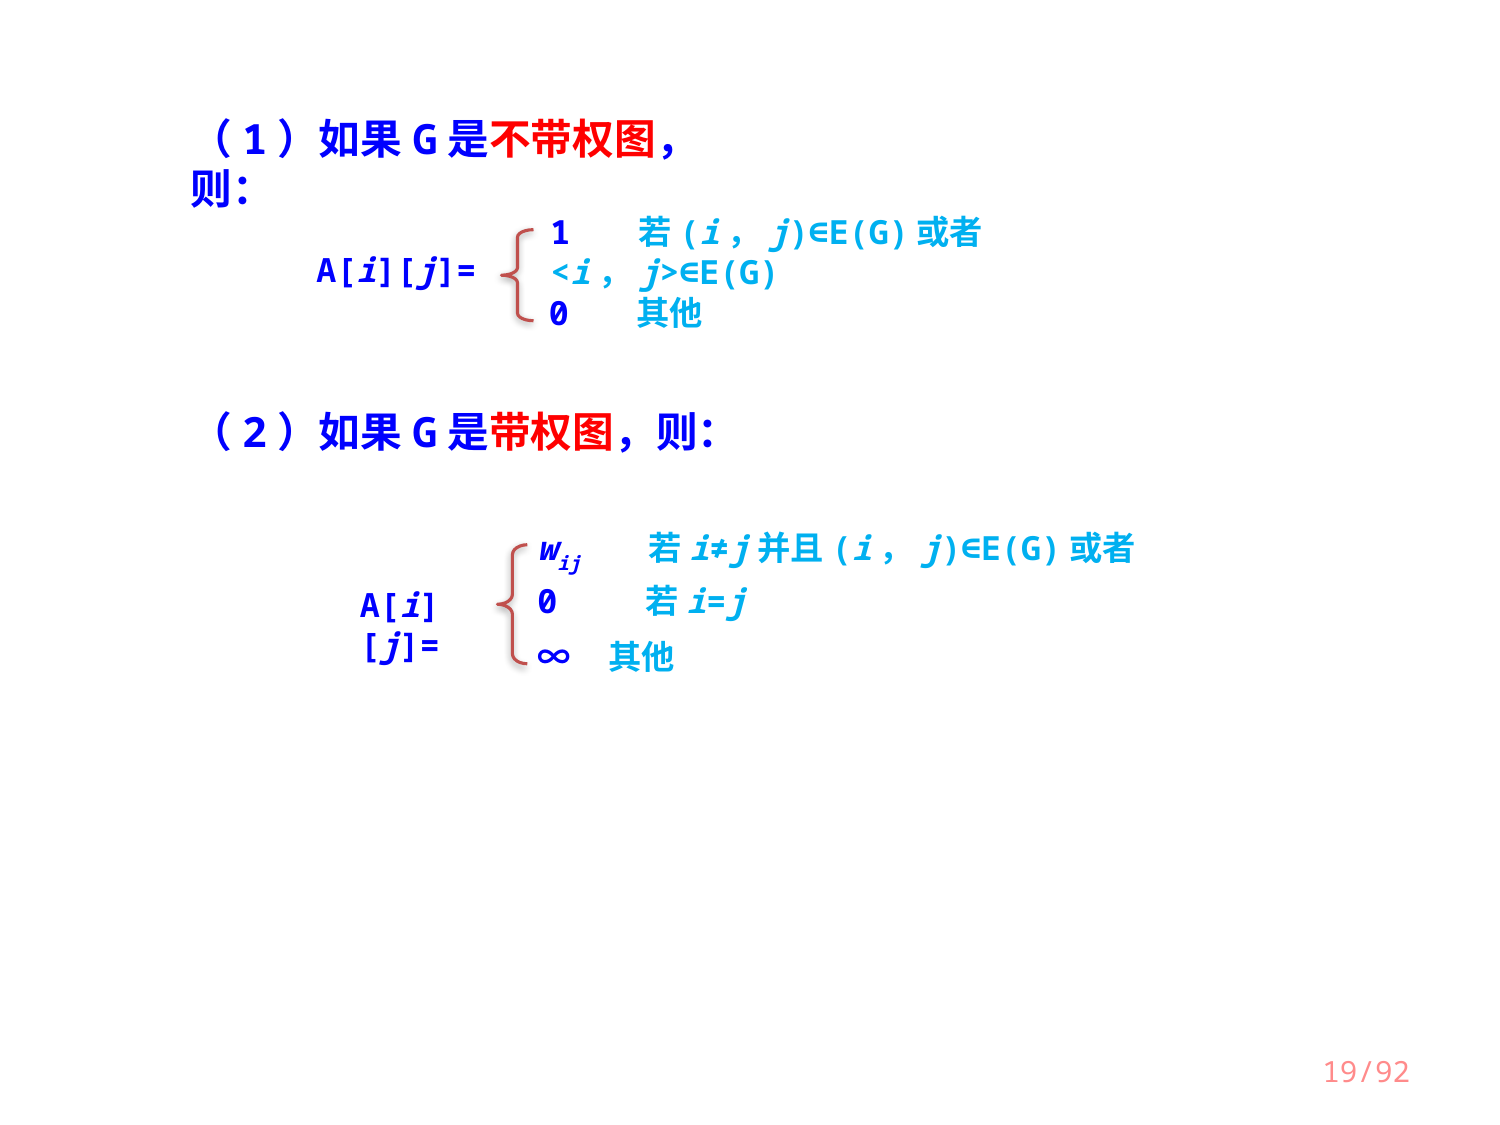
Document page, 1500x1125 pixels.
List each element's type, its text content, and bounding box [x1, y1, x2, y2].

text_box wij 若i≠j并且(i，j)∈E(G)或者<i，j>∈E(G) [537, 527, 1313, 583]
slide_number 19/92 [1242, 1042, 1425, 1103]
text_box 0 若i=j [537, 580, 780, 635]
text_box 0 其他 [548, 291, 809, 352]
text_box ∞ 其他 [537, 635, 802, 692]
text_box （2）如果G是带权图，则： [175, 398, 973, 464]
text_box A[i][j]= [324, 584, 475, 640]
text_box 1 若(i，j)∈E(G)或者<i，j>∈E(G) [550, 210, 1196, 271]
text_box [495, 542, 528, 666]
text_box [499, 227, 534, 323]
text_box （1）如果G是不带权图，则： [175, 105, 727, 221]
text_box A[i][j]= [304, 249, 488, 310]
